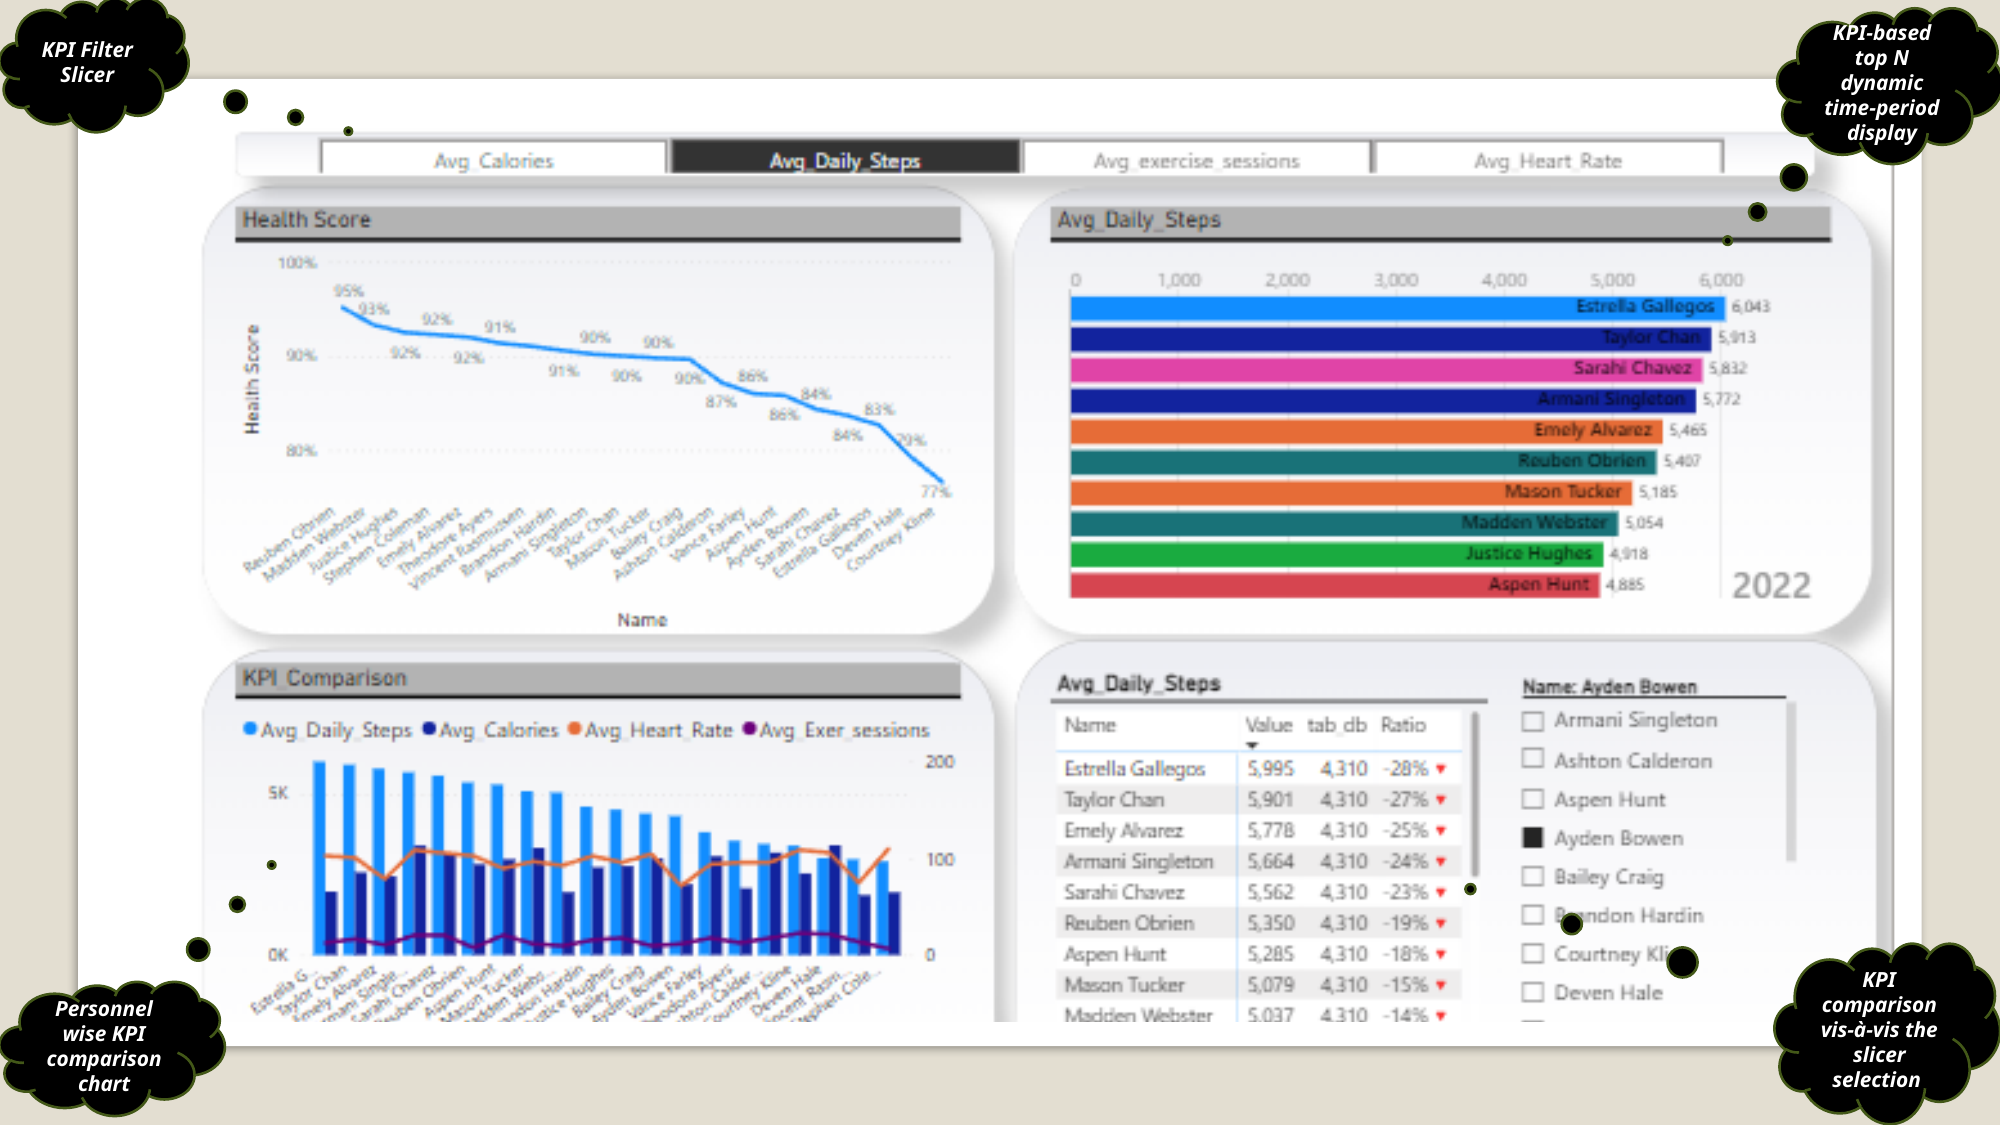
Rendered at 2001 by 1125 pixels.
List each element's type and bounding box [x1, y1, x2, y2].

text_box [0, 0, 2000, 1124]
